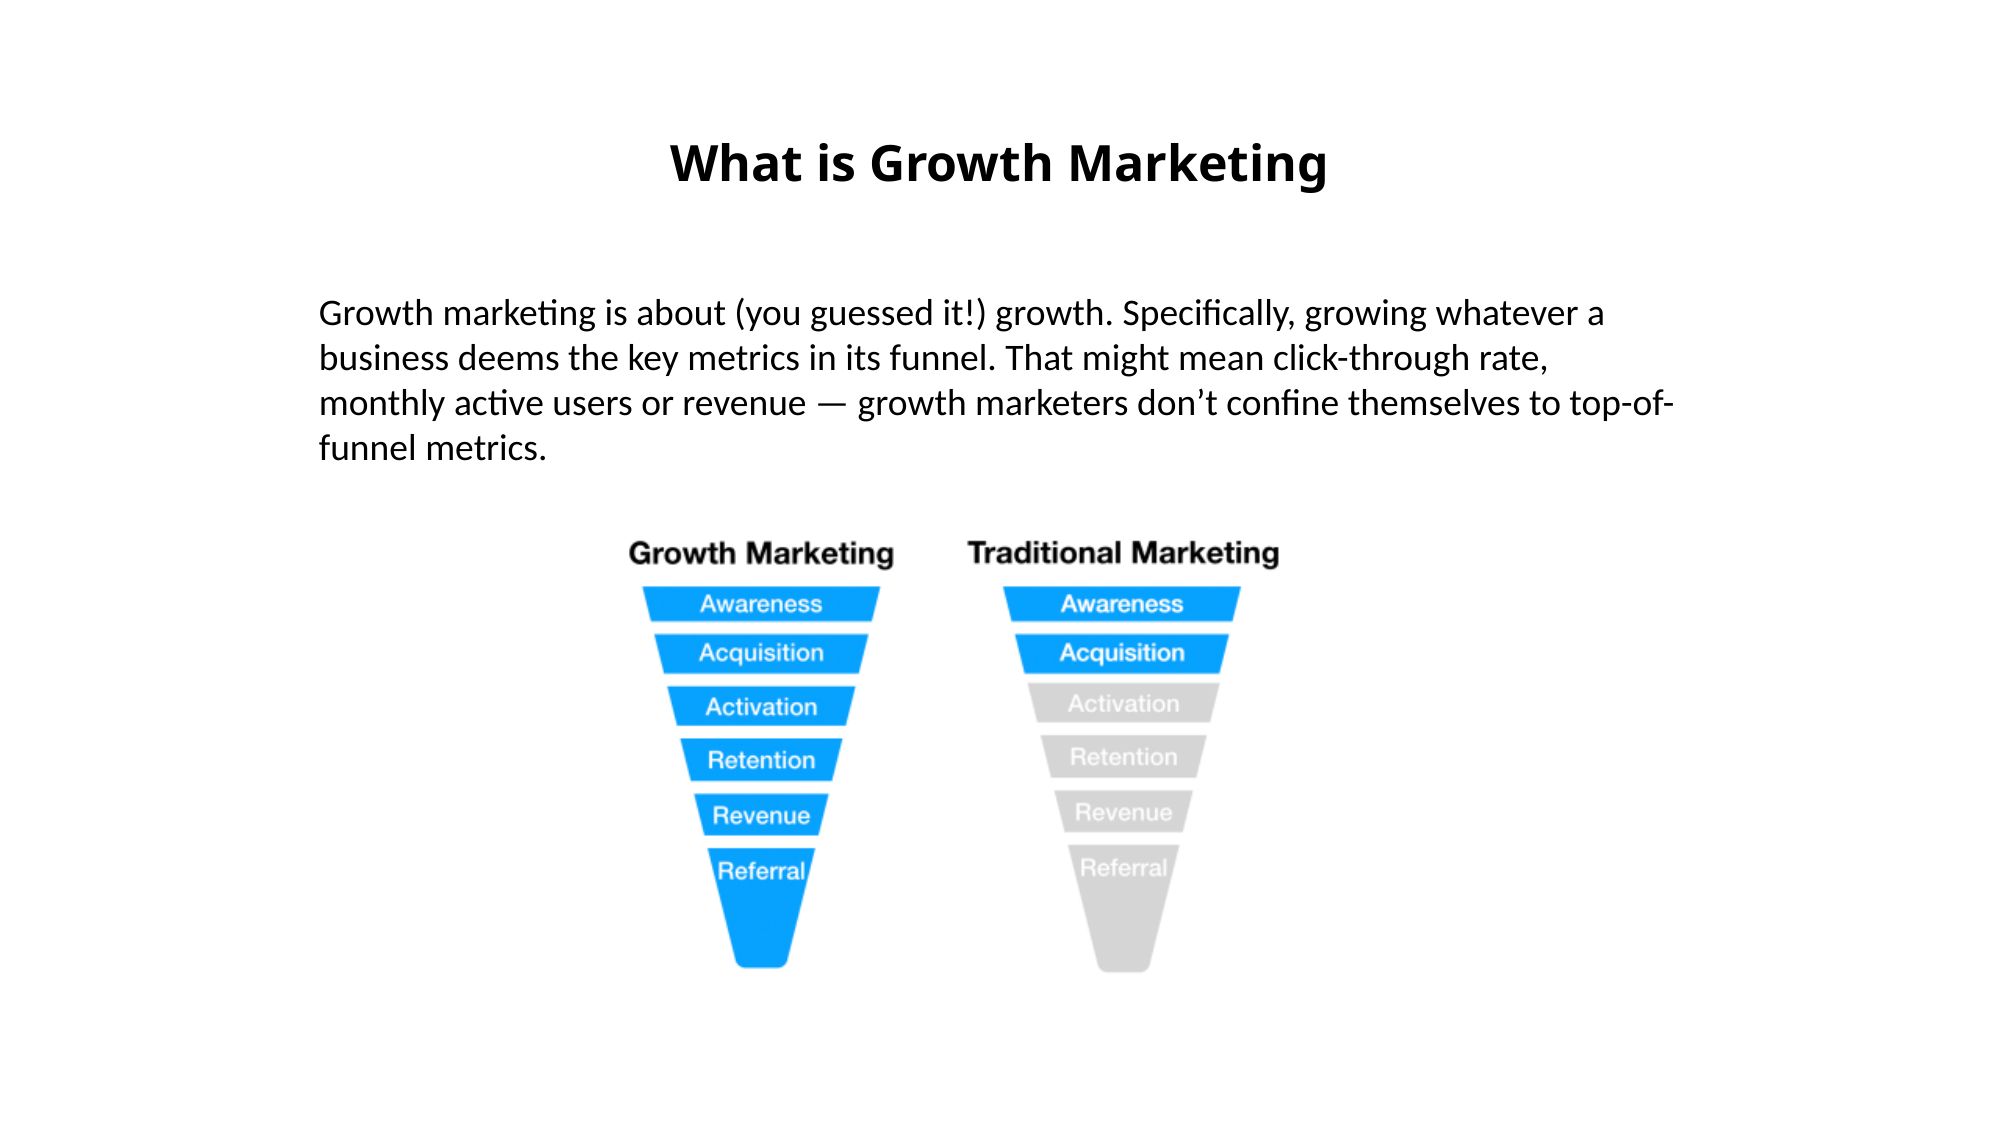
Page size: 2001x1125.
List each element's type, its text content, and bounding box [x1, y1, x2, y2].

text_box What is Growth Marketing [223, 123, 1777, 199]
text_box Growth marketing is about (you guessed it!) growth. Specifically, growing whatever a business deems the key metrics in its funnel. That might mean click-through rate, monthly active users or revenue — growth marketers don’t confine themselves to top-of-funnel metrics. [304, 280, 1696, 476]
picture [553, 502, 1335, 1002]
